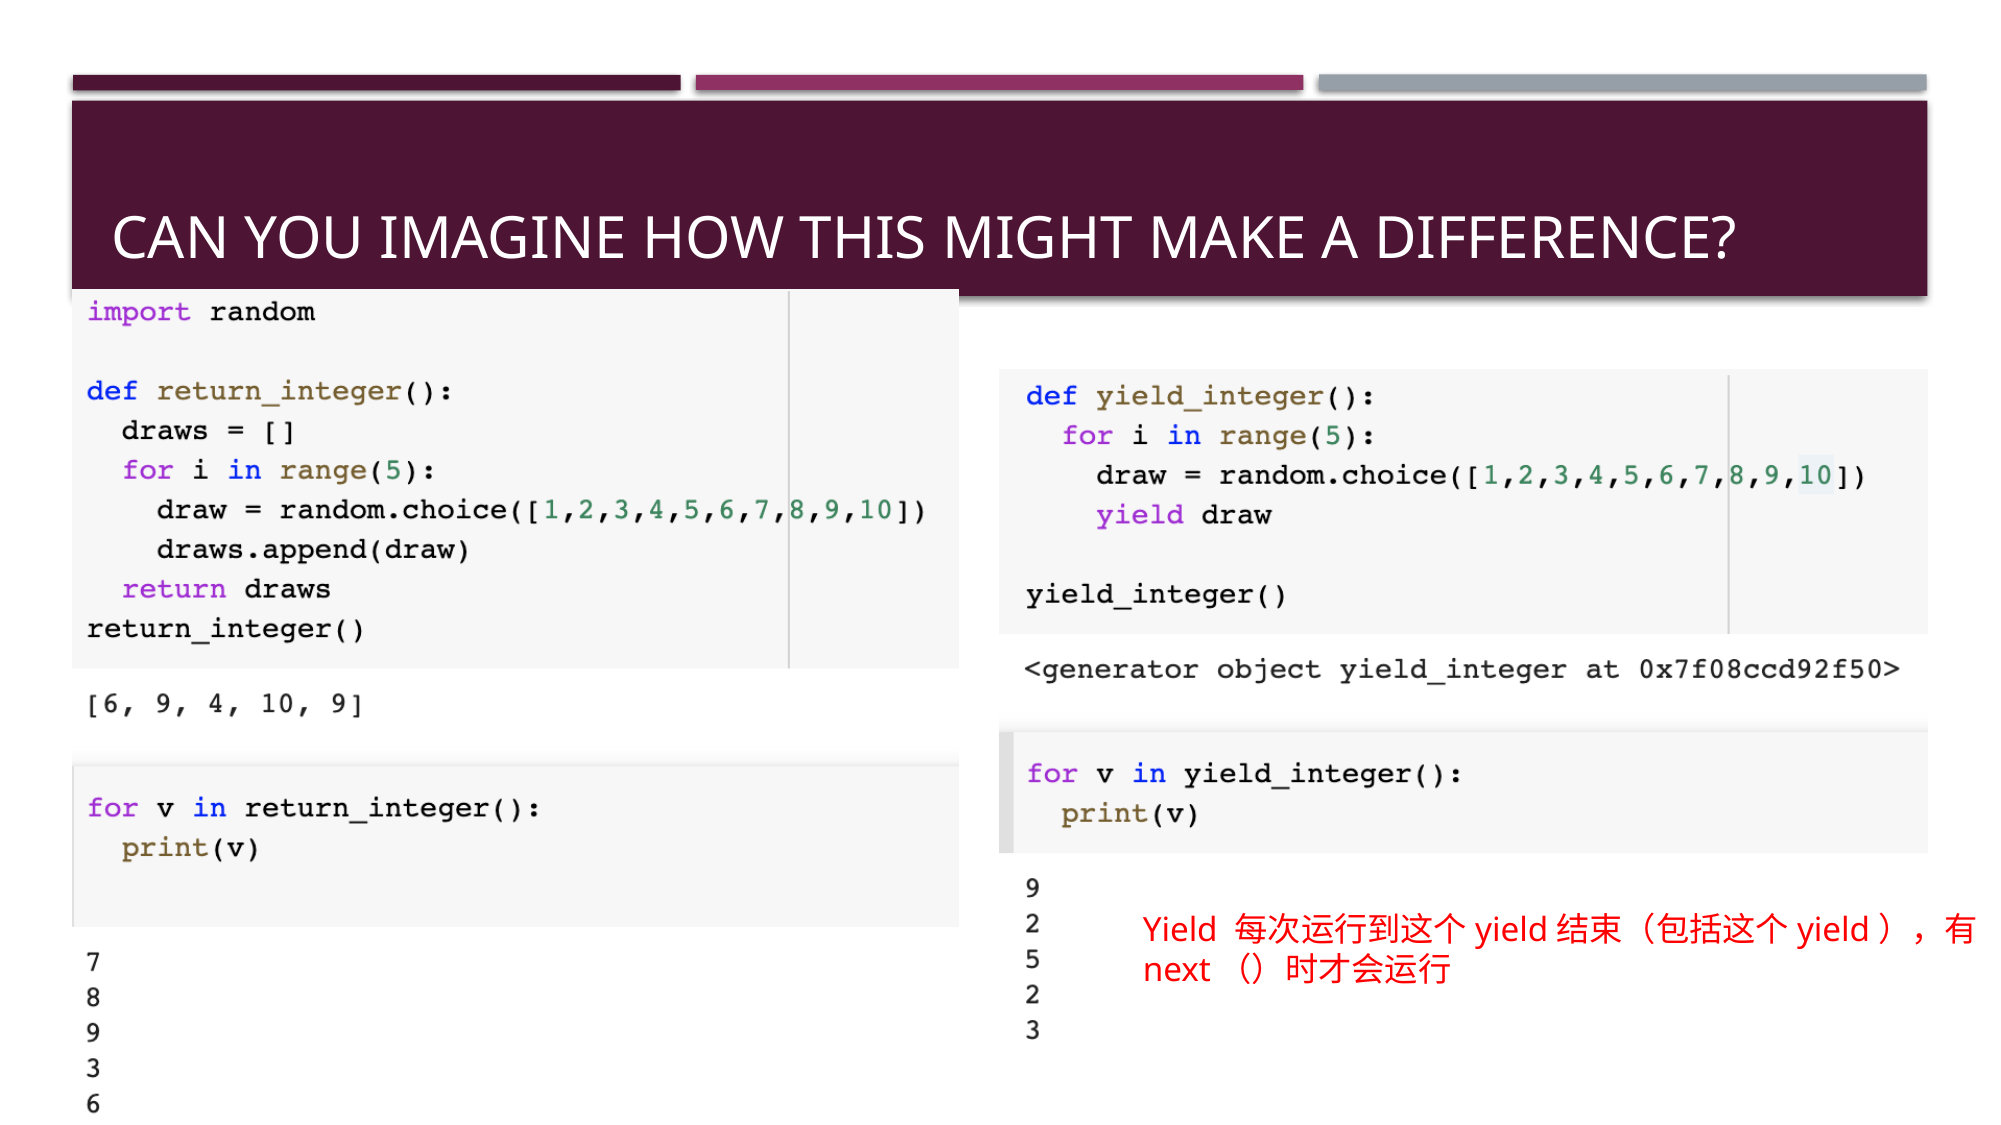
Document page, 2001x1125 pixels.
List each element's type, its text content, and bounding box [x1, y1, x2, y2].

text_box Yield 每次运行到这个yield结束（包括这个yield），有next（）时才会运行 [1933, 900, 2000, 996]
title Can you imagine how this might make a difference? [96, 59, 2000, 278]
picture [999, 368, 1928, 1066]
picture [72, 289, 959, 1125]
